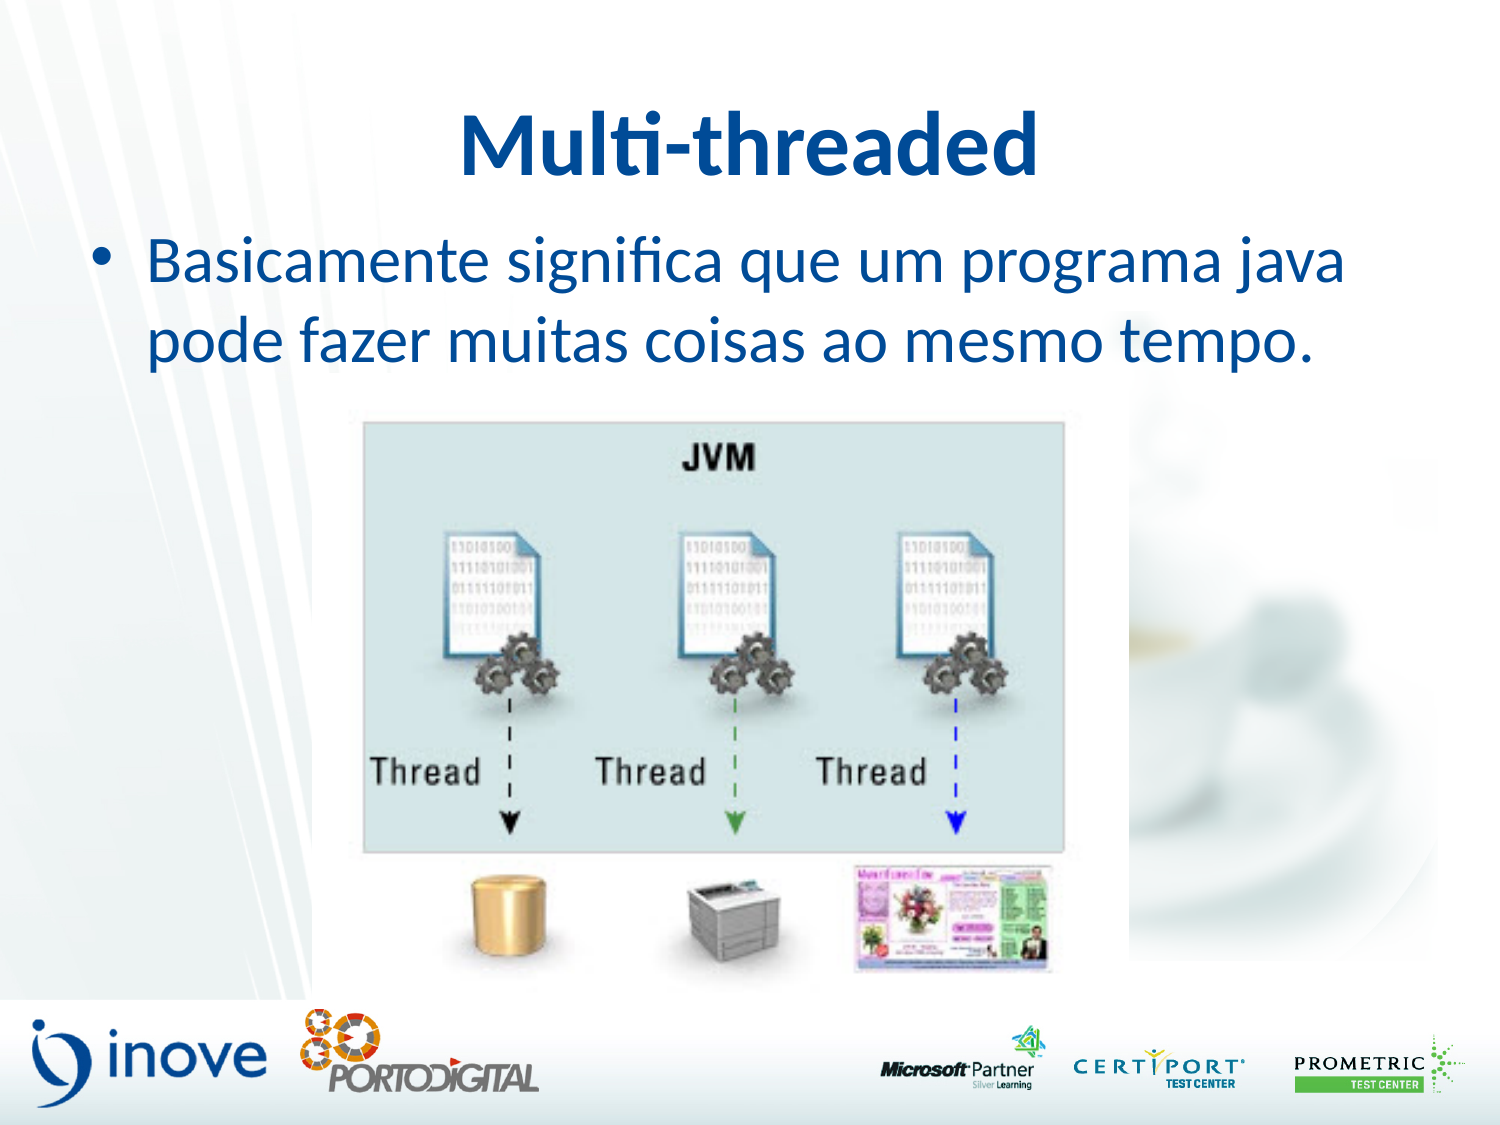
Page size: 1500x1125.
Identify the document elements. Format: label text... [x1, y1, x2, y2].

picture [0, 0, 1500, 1125]
list Basicamente significa que um programa java pode fazer muitas coisas ao mesmo tempo. [75, 208, 1425, 951]
title Multi-threaded [75, 45, 1425, 208]
